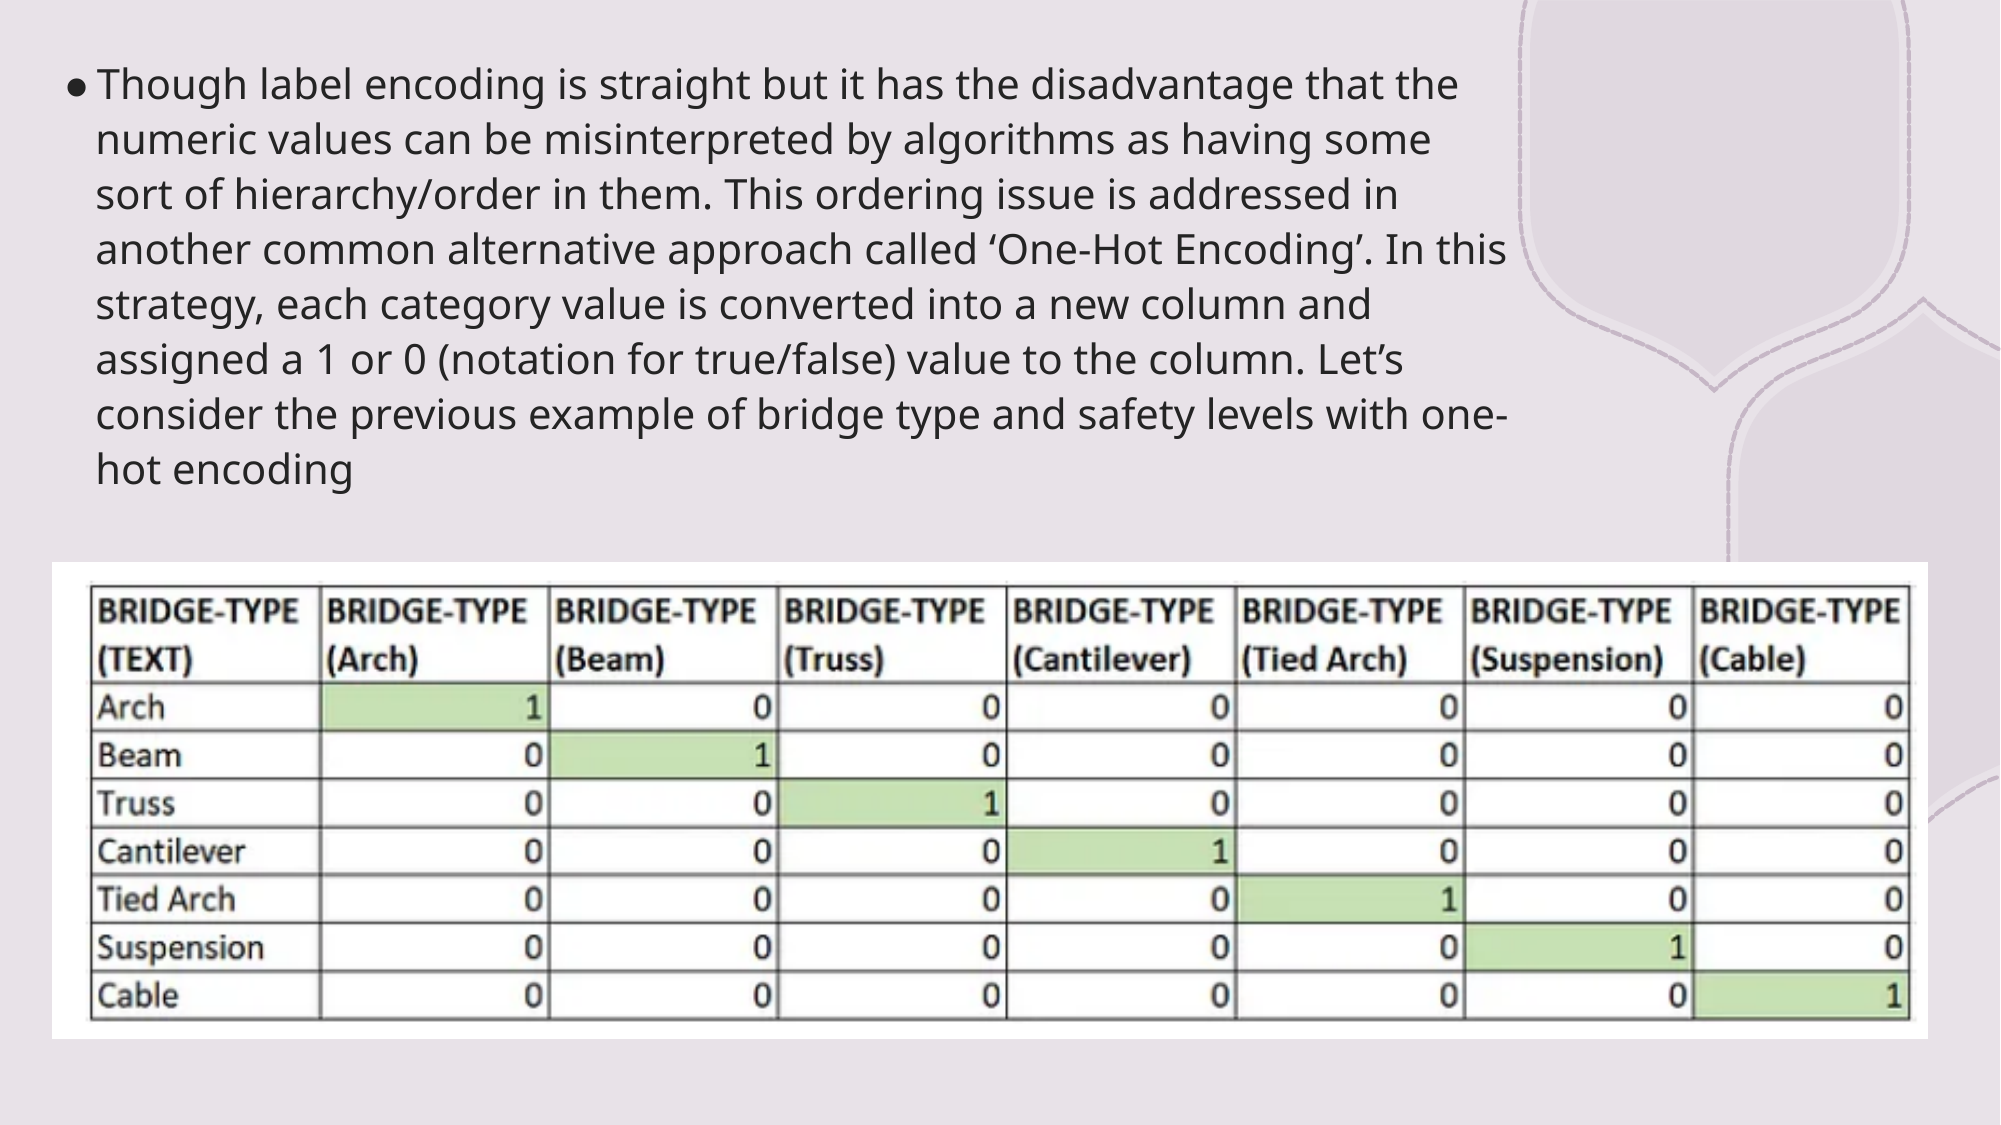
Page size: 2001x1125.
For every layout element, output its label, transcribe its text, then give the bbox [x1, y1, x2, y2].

picture [52, 562, 1928, 1039]
list Though label encoding is straight but it has the disadvantage that the numeric values can be misinterpreted by algorithms as having some sort of hierarchy/order in them. This ordering issue is addressed in another common alternative approach called ‘One-Hot Encoding’. In this strategy, each category value is converted into a new column and assigned a 1 or 0 (notation for true/false) value to the column. Let’s consider the previous example of bridge type and safety levels with one-hot encoding [42, 45, 1532, 645]
